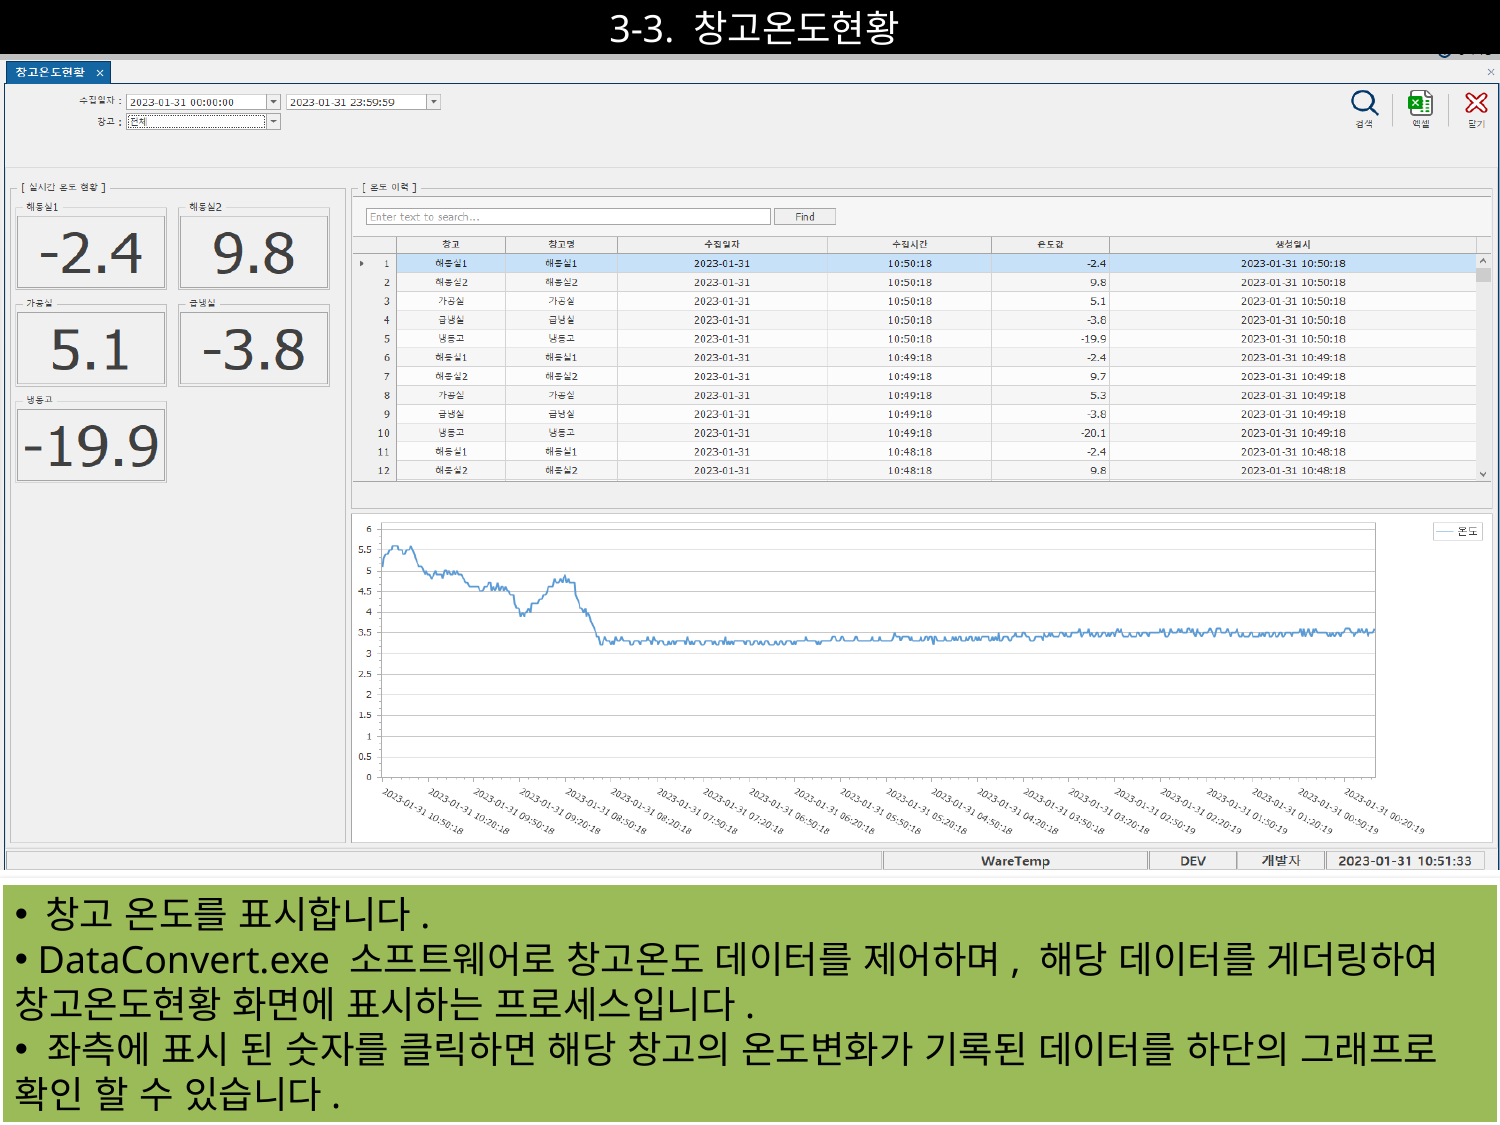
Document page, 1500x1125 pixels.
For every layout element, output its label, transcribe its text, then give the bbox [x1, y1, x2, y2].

picture [0, 54, 1500, 870]
text_box 창고 온도를 표시합니다. DataConvert.exe 소프트웨어로 창고온도 데이터를 제어하며, 해당 데이터를 게더링하여 창고온도현황 화면에 표시하는 프로세스입니다. 좌측에 표시 된 숫자를 클릭하면 해당 창고의 온도변화가 기록된 데이터를 하단의 그래프로 확인 할 수 있습니다. [0, 878, 1500, 1125]
text_box 3-3. 창고온도현황 [0, 0, 1500, 53]
